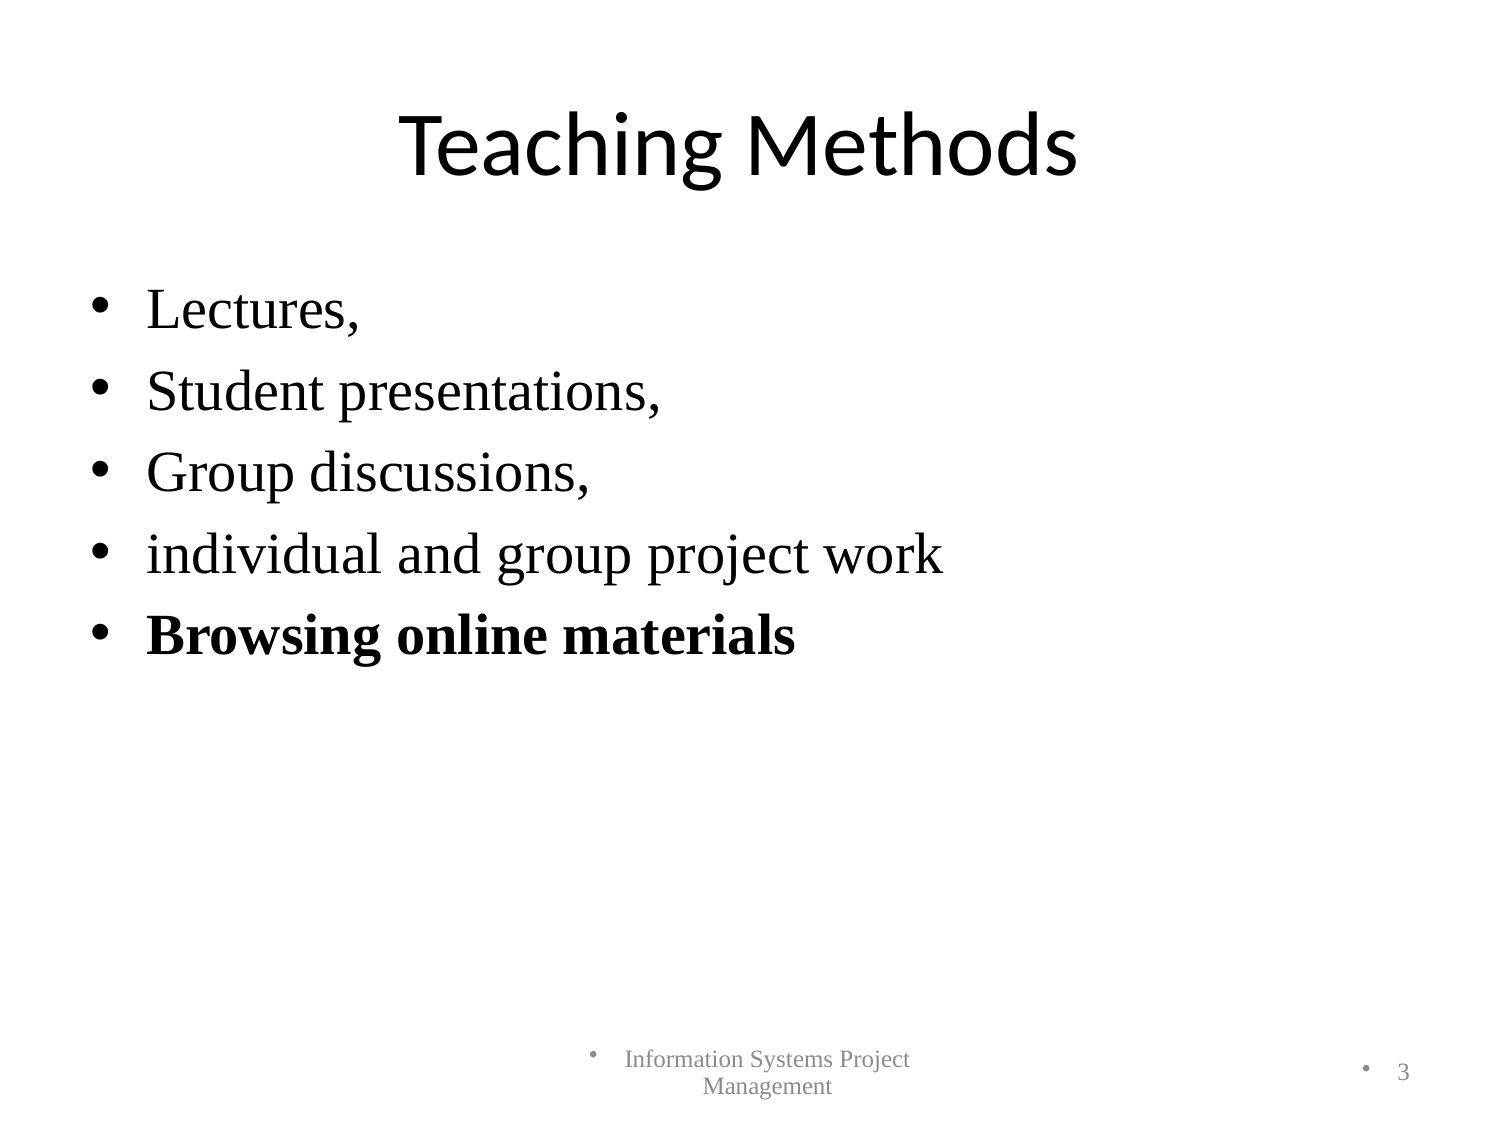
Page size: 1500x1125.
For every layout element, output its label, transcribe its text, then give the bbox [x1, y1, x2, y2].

title Teaching Methods [74, 44, 1426, 233]
slide_number 3 [1074, 1042, 1425, 1103]
footer Information Systems Project Management [512, 1042, 988, 1103]
list Lectures, Student presentations, Group discussions, individual and group project work Browsing online materials [74, 262, 1426, 1006]
